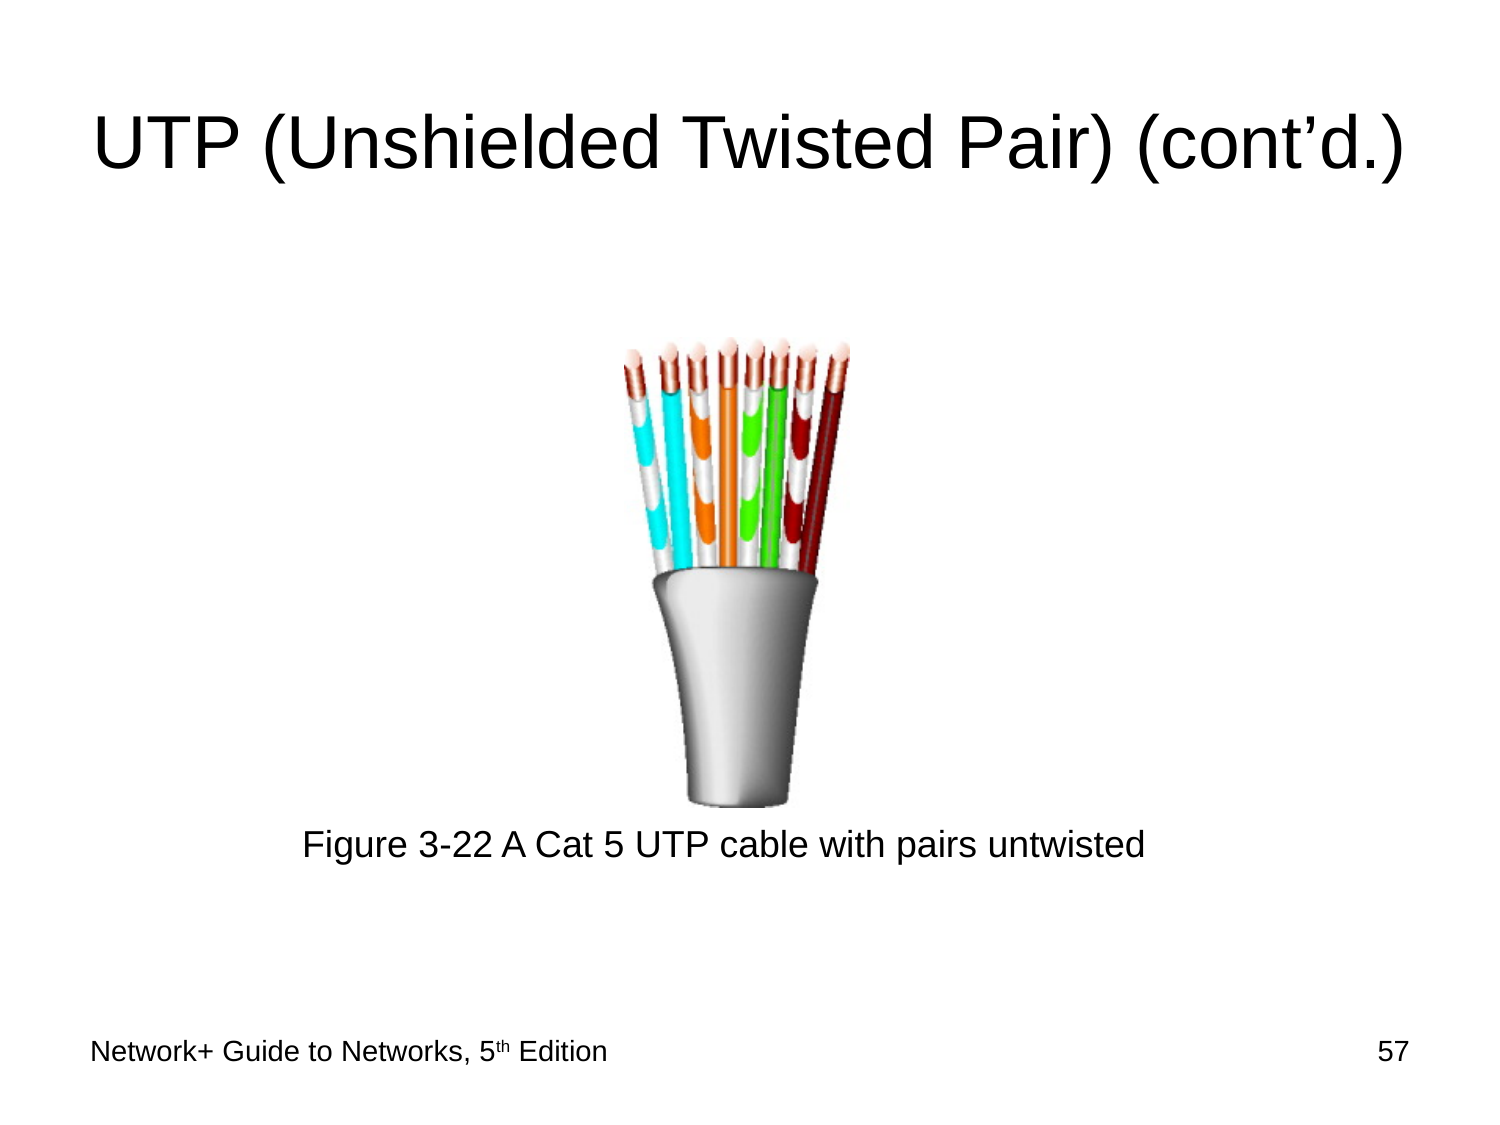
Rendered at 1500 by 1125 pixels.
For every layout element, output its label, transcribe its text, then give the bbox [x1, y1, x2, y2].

footer Network+ Guide to Networks, 5th Edition [74, 1024, 988, 1103]
slide_number 57 [1074, 1024, 1426, 1103]
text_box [287, 337, 1263, 873]
title UTP (Unshielded Twisted Pair) (cont’d.) [75, 45, 1425, 233]
